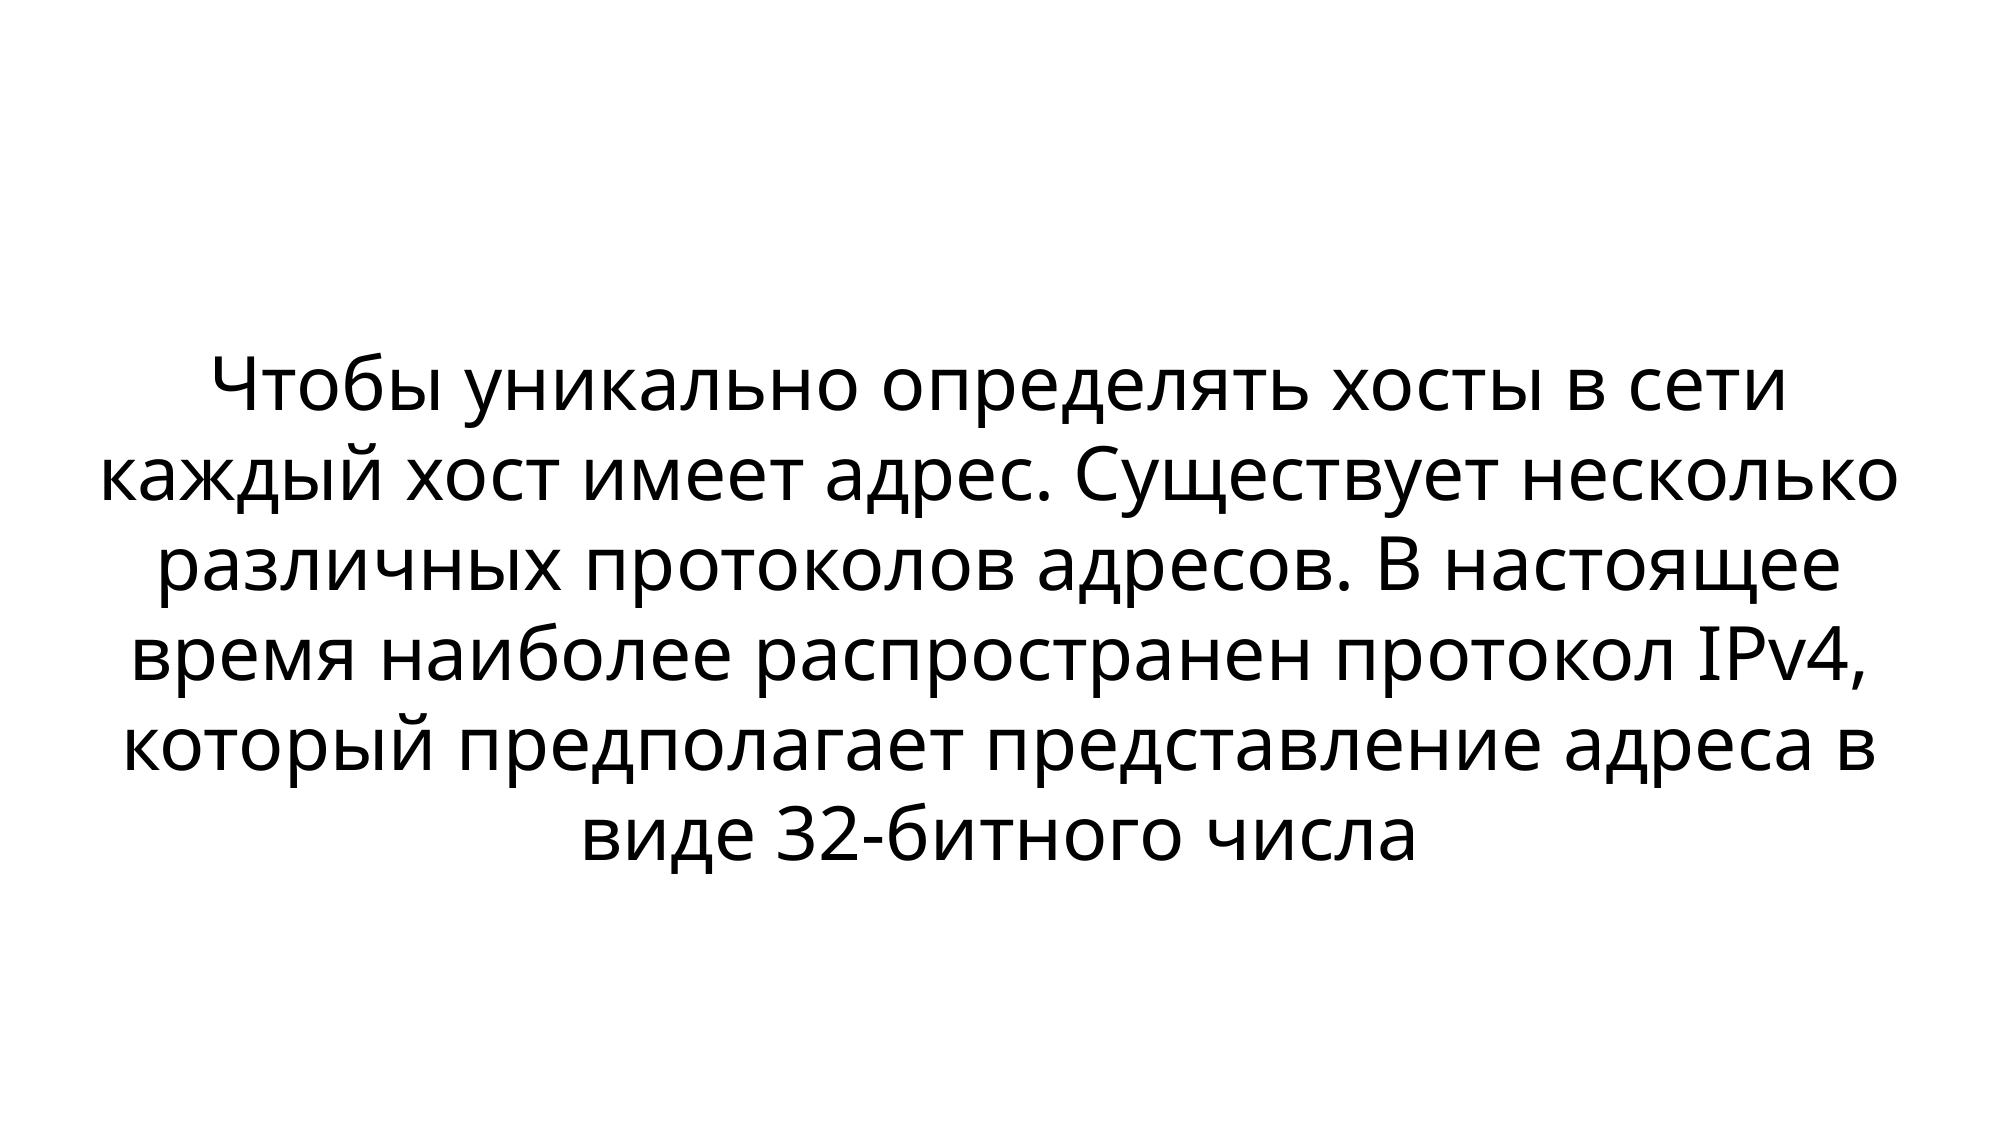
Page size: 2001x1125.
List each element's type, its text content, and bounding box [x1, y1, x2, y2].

text_box Чтобы уникально определять хосты в сети каждый хост имеет адрес. Существует несколько различных протоколов адресов. В настоящее время наиболее распространен протокол IPv4, который предполагает представление адреса в виде 32-битного числа [71, 327, 1929, 883]
